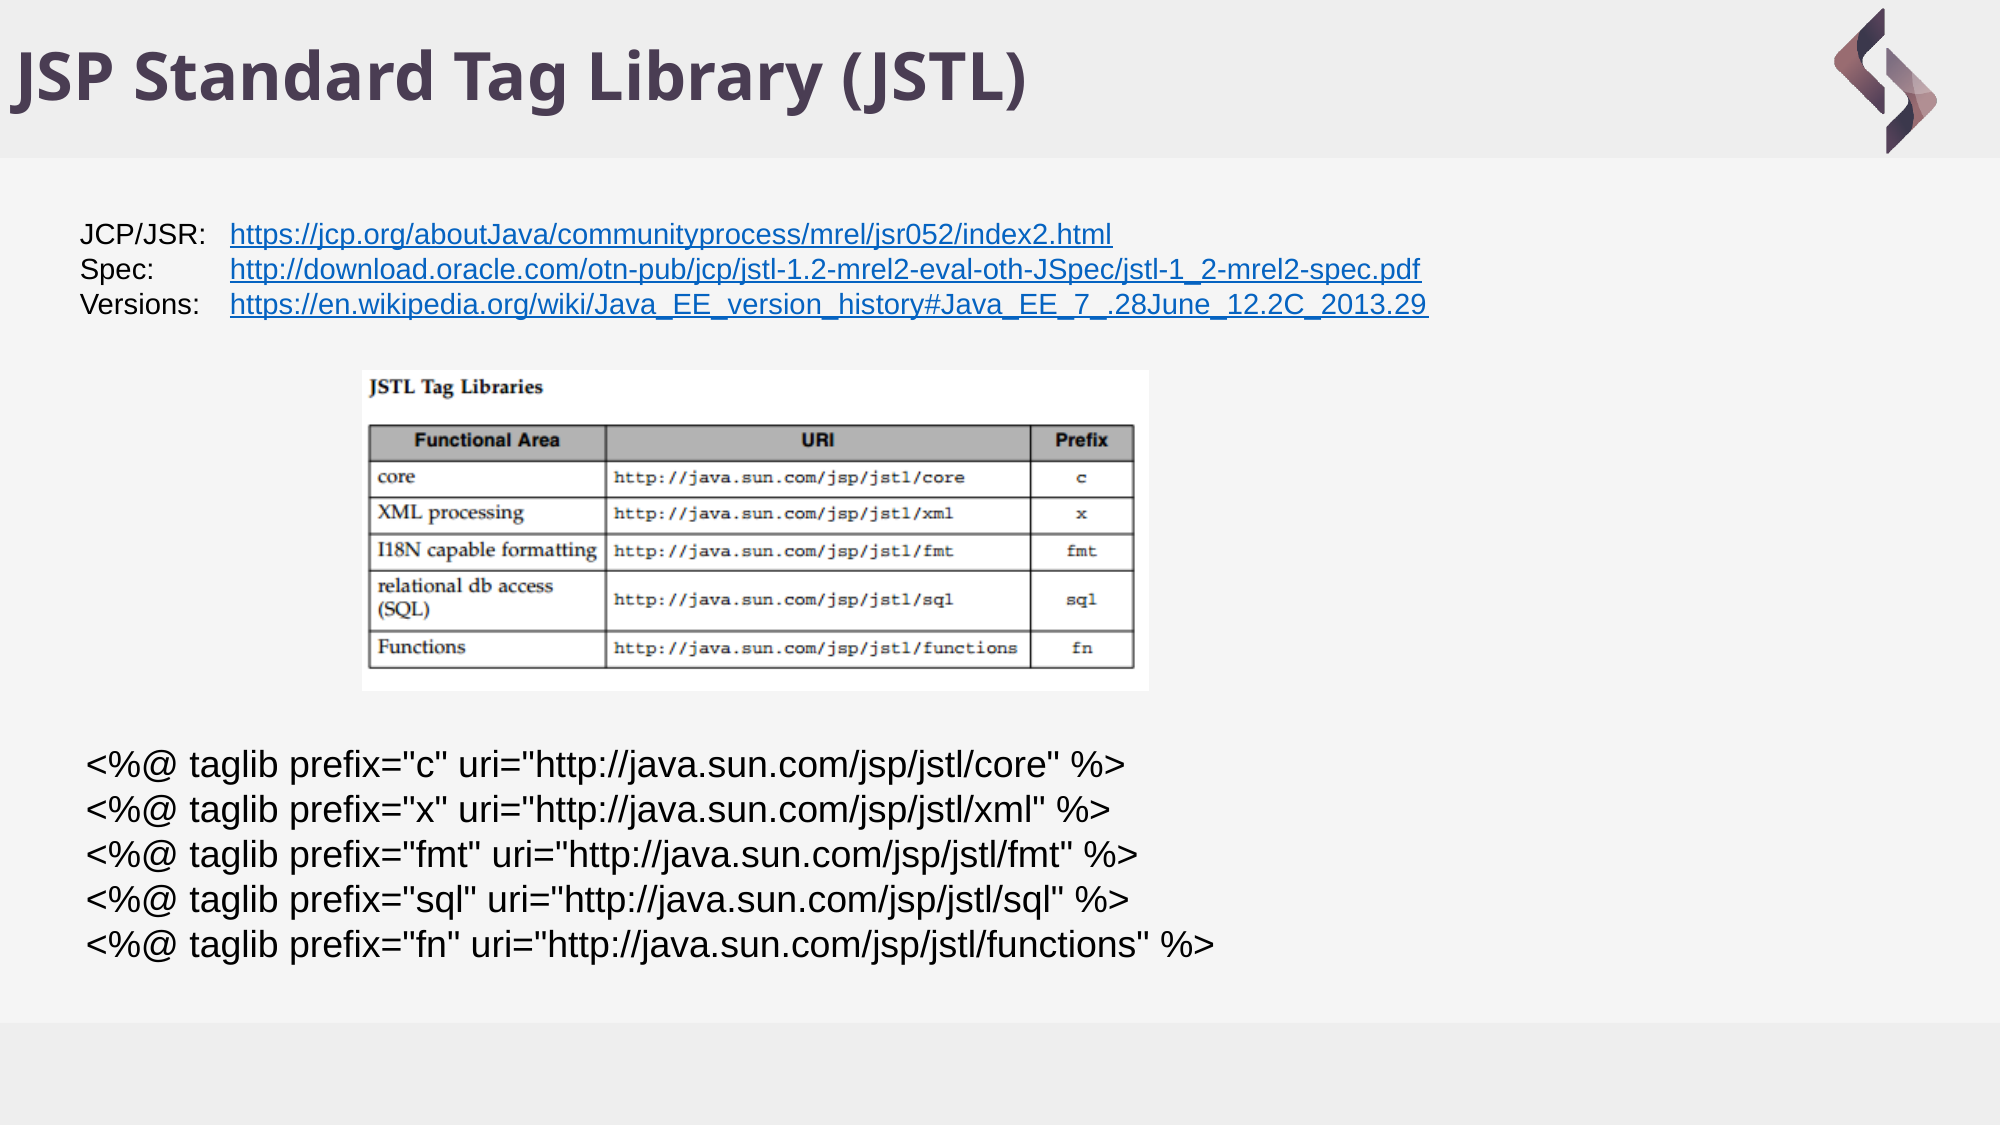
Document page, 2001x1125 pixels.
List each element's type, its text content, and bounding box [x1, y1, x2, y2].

picture [361, 370, 1149, 692]
title JSP Standard Tag Library (JSTL) [0, 0, 1788, 158]
text_box <%@ taglib prefix="c" uri="http://java.sun.com/jsp/jstl/core" %> <%@ taglib prefix="x" uri="http://java.sun.com/jsp/jstl/xml" %> <%@ taglib prefix="fmt" uri="http://java.sun.com/jsp/jstl/fmt" %> <%@ taglib prefix="sql" uri="http://java.sun.com/jsp/jstl/sql" %> <%@ taglib prefix="fn" uri="http://java.sun.com/jsp/jstl/functions" %> [70, 732, 1231, 972]
picture [1787, 0, 2001, 166]
text_box JCP/JSR: https://jcp.org/aboutJava/communityprocess/mrel/jsr052/index2.html Spec: http://download.oracle.com/otn-pub/jcp/jstl-1.2-mrel2-eval-oth-JSpec/jstl-1_2-mrel2-spec.pdf Versions: https://en.wikipedia.org/wiki/Java_EE_version_history#Java_EE_7_.28June_12.2C_2013.29 [64, 208, 1723, 371]
